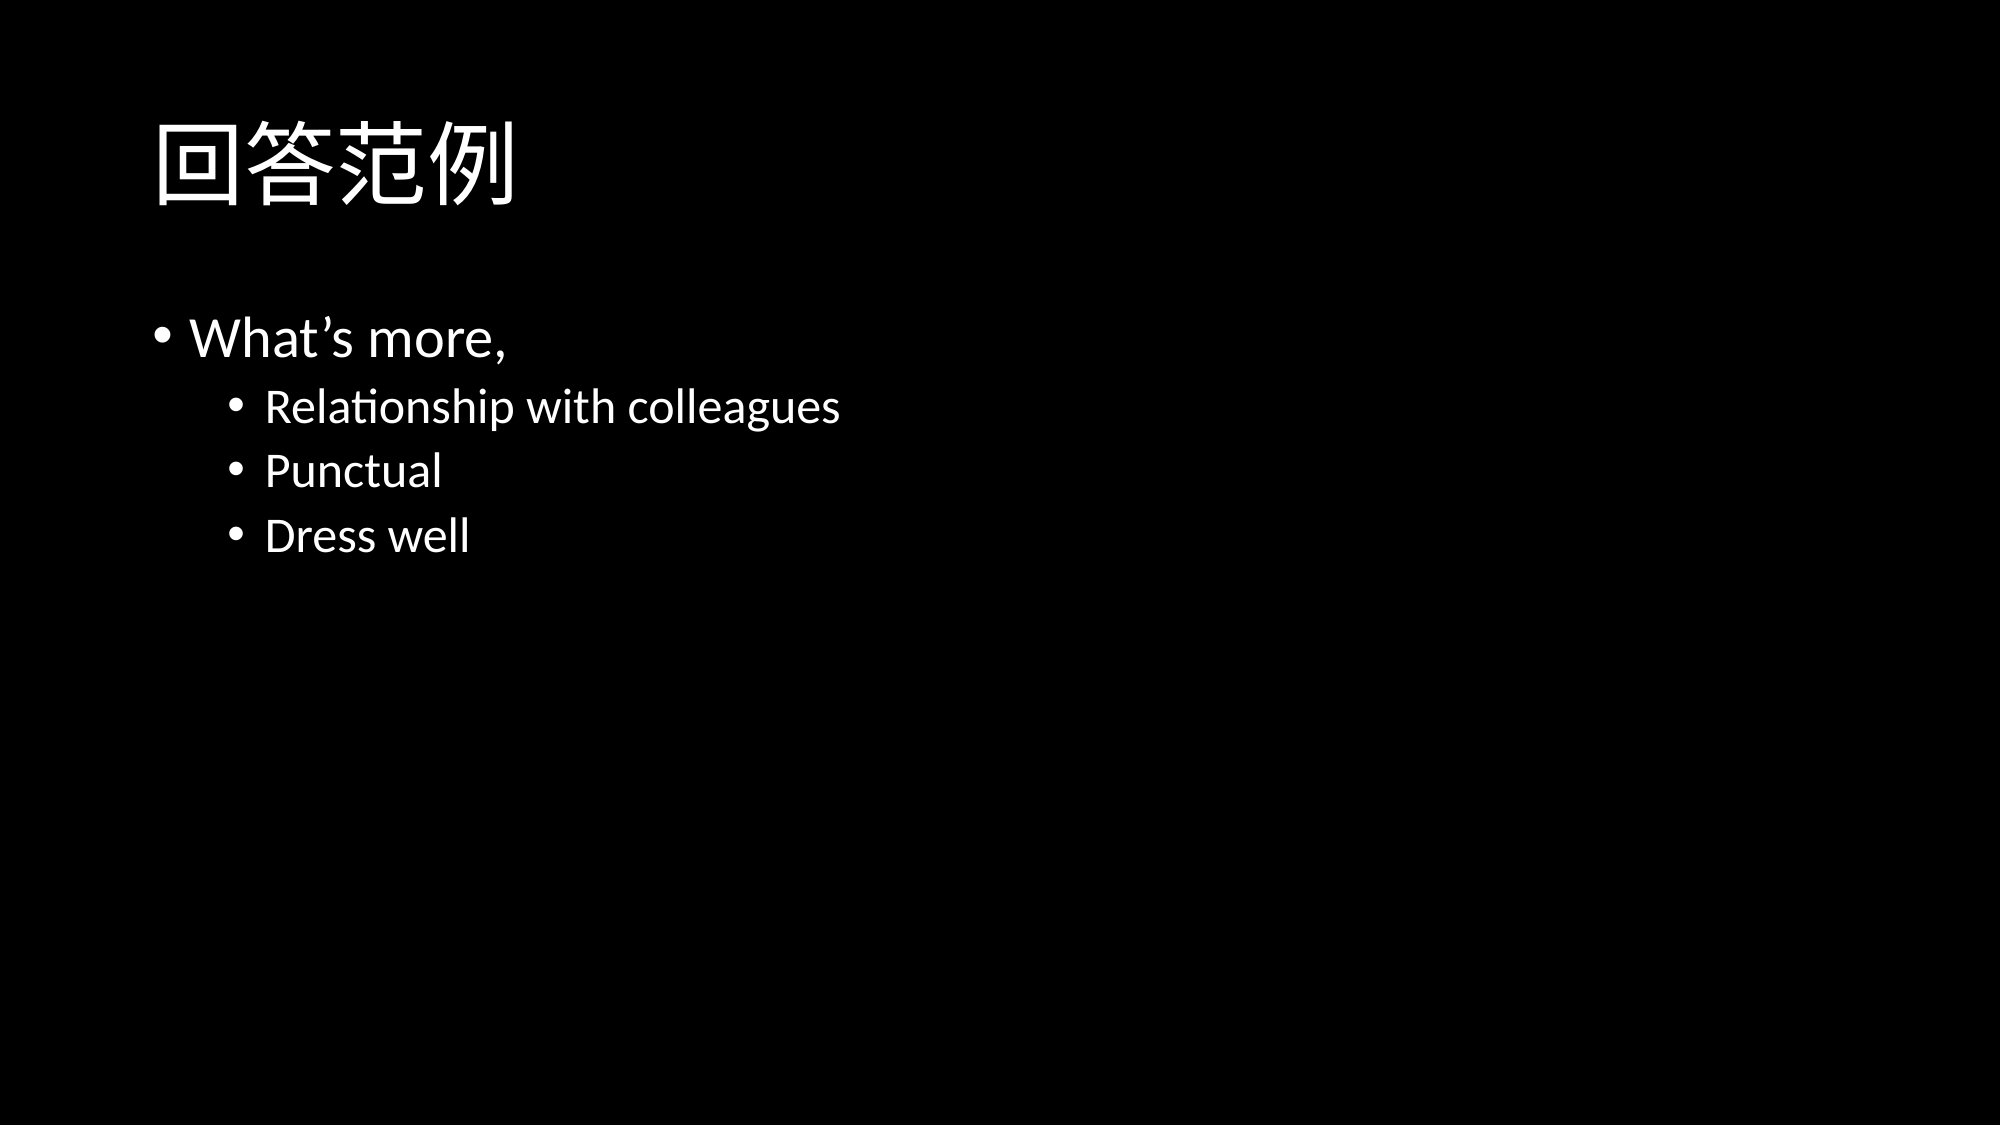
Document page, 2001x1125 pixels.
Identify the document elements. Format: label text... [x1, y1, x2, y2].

list What’s more, Relationship with colleagues Punctual Dress well [137, 299, 1863, 1014]
title 回答范例 [137, 59, 1863, 278]
